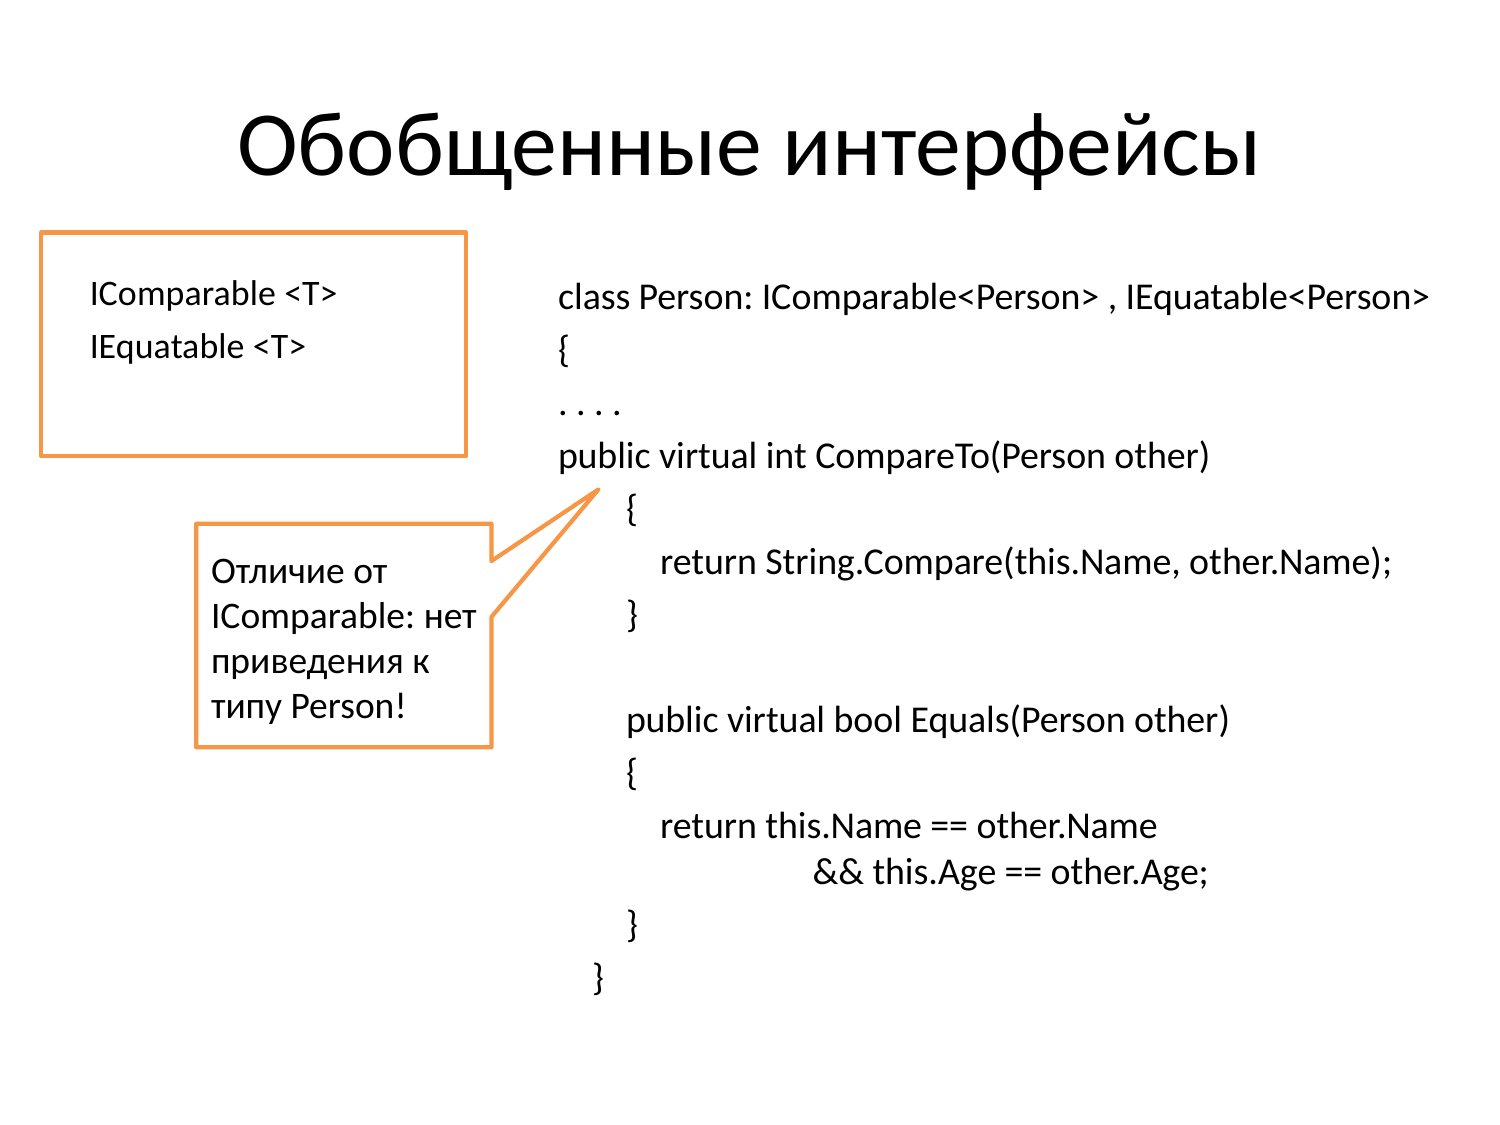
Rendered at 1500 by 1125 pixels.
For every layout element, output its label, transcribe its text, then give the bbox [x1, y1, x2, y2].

text_box class Person: IComparable<Person> , IEquatable<Person> { . . . . public virtual int CompareTo(Person other) { return String.Compare(this.Name, other.Name); } public virtual bool Equals(Person other) { return this.Name == other.Name && this.Age == other.Age; } } [543, 264, 1500, 1007]
text_box Отличие от IComparable: нет приведения к типу Person! [194, 487, 601, 750]
text_box [39, 230, 468, 458]
text_box Обобщенные интерфейсы [75, 45, 1425, 233]
